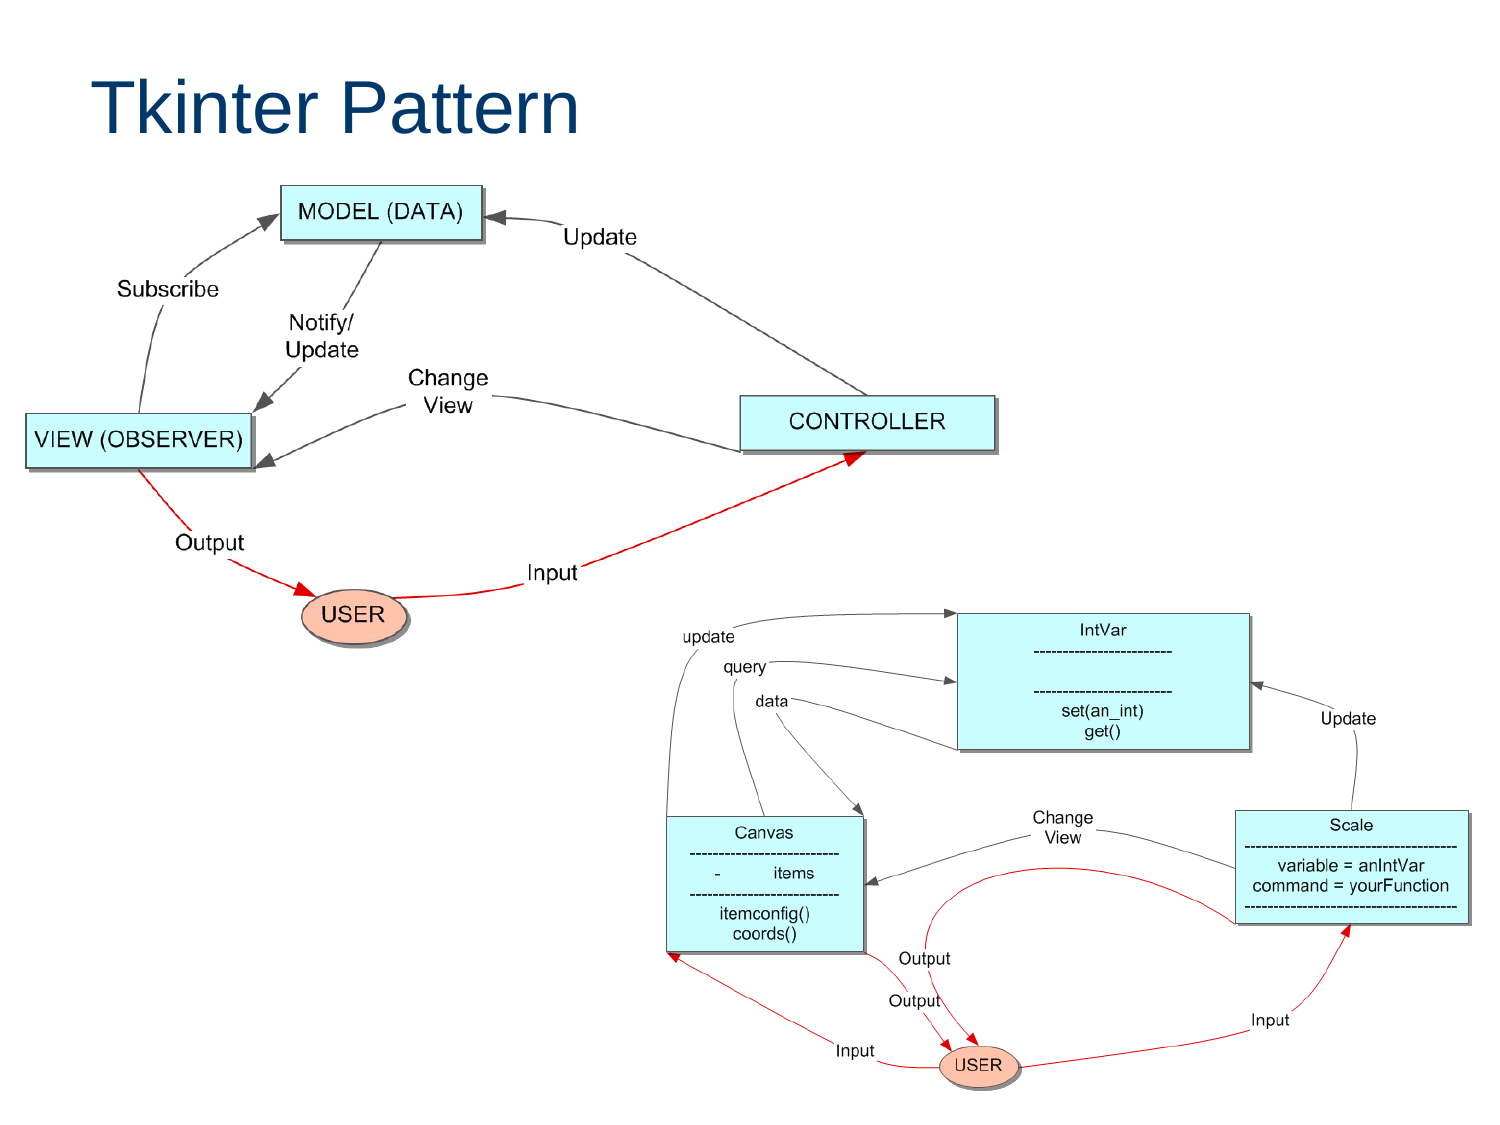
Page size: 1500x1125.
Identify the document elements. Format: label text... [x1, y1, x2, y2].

text_box Tkinter Pattern [74, 45, 1425, 163]
picture [0, 162, 1500, 1096]
